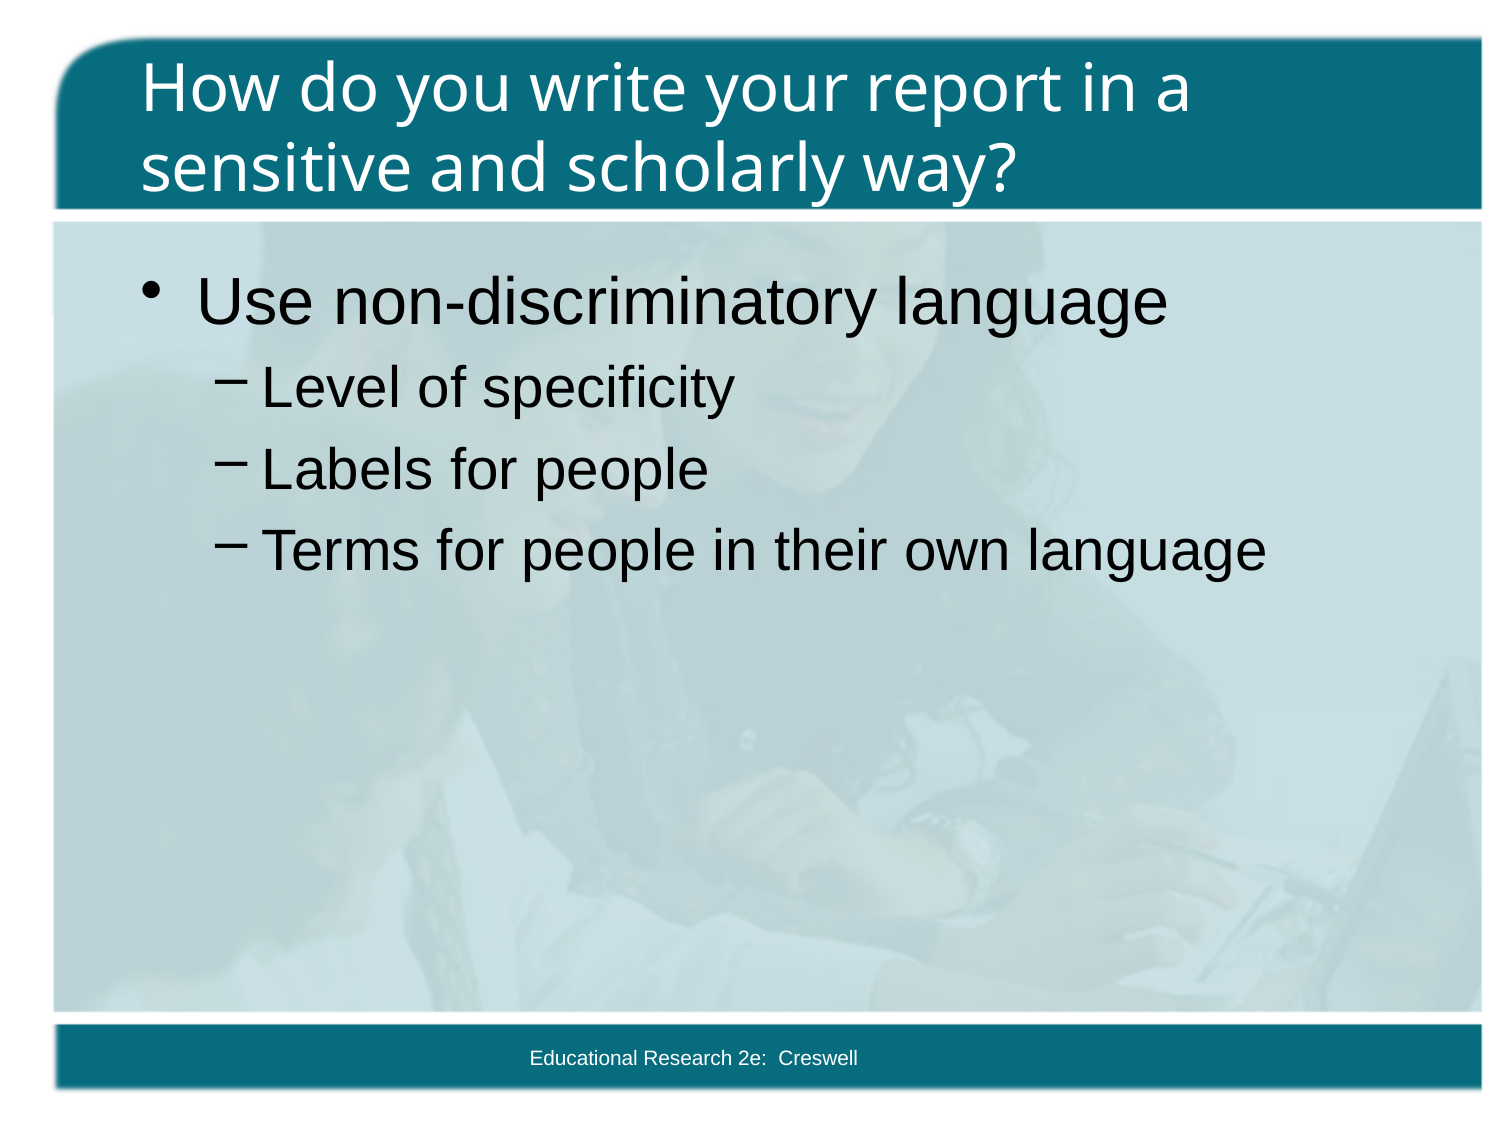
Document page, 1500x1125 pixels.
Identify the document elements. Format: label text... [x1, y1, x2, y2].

footer Educational Research 2e: Creswell [187, 1037, 1200, 1075]
title How do you write your report in a sensitive and scholarly way? [125, 62, 1400, 188]
picture [0, 0, 1500, 1125]
list Use non-discriminatory language Level of specificity Labels for people Terms for people in their own language [125, 249, 1400, 975]
